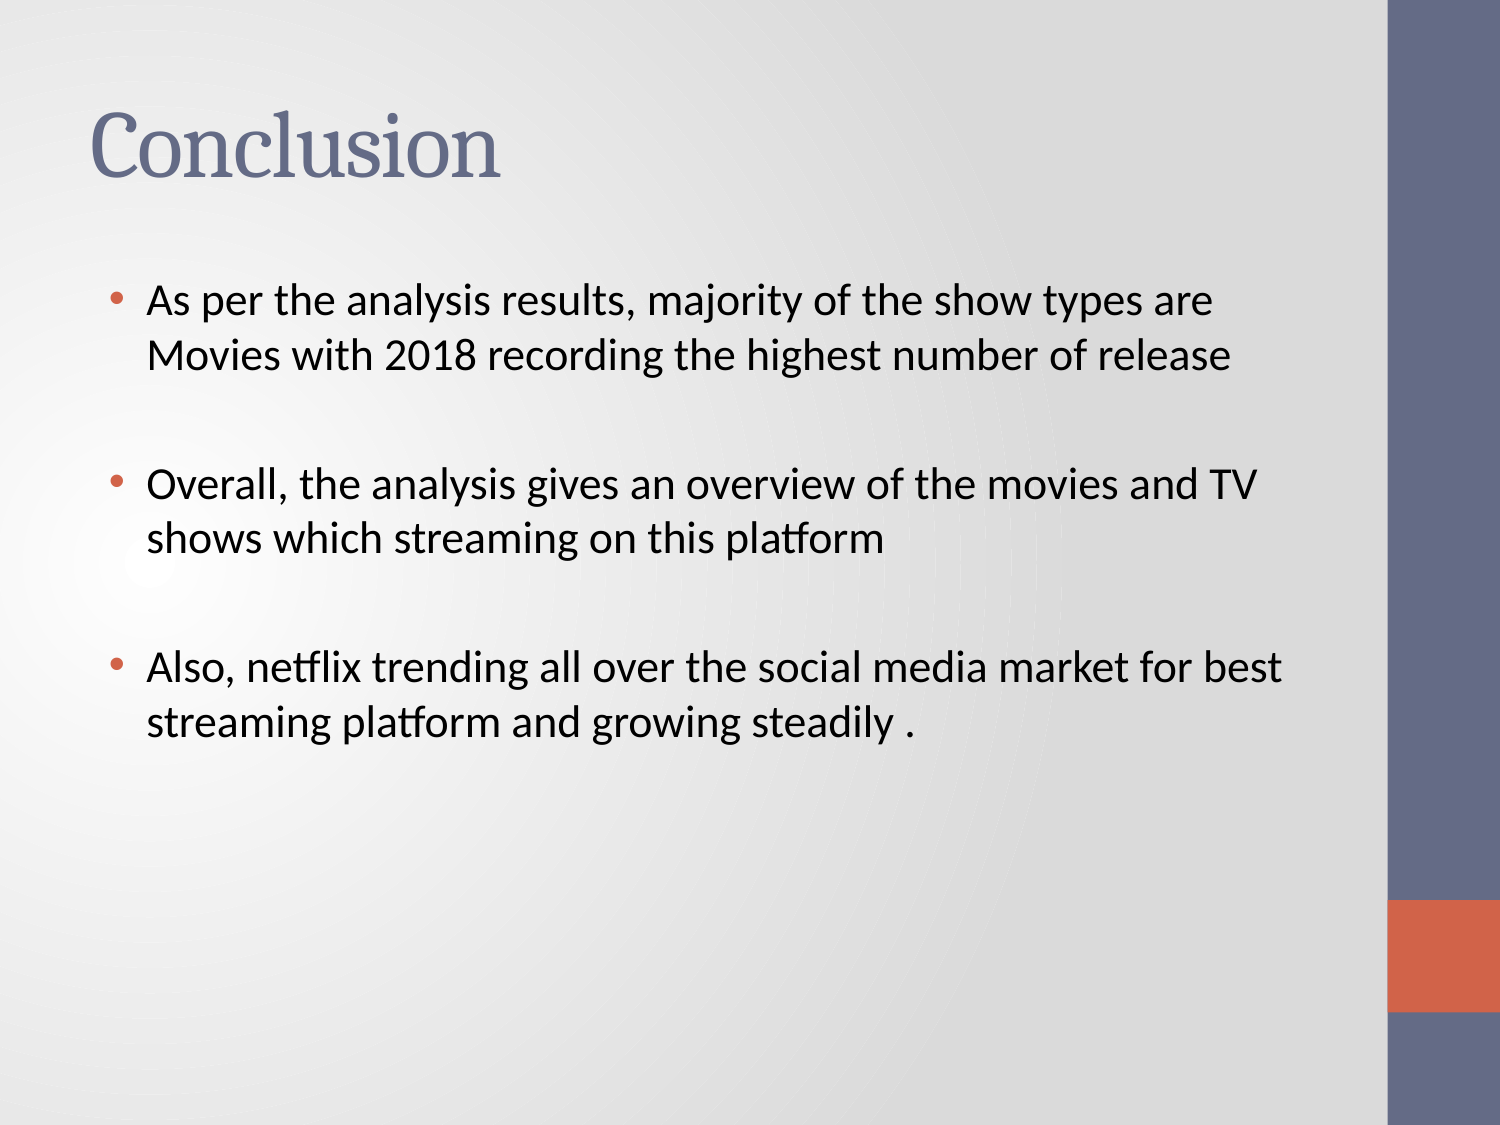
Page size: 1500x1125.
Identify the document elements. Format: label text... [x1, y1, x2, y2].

list As per the analysis results, majority of the show types are Movies with 2018 recording the highest number of release Overall, the analysis gives an overview of the movies and TV shows which streaming on this platform Also, netflix trending all over the social media market for best streaming platform and growing steadily . [75, 262, 1325, 1050]
title Conclusion [75, 45, 1325, 233]
